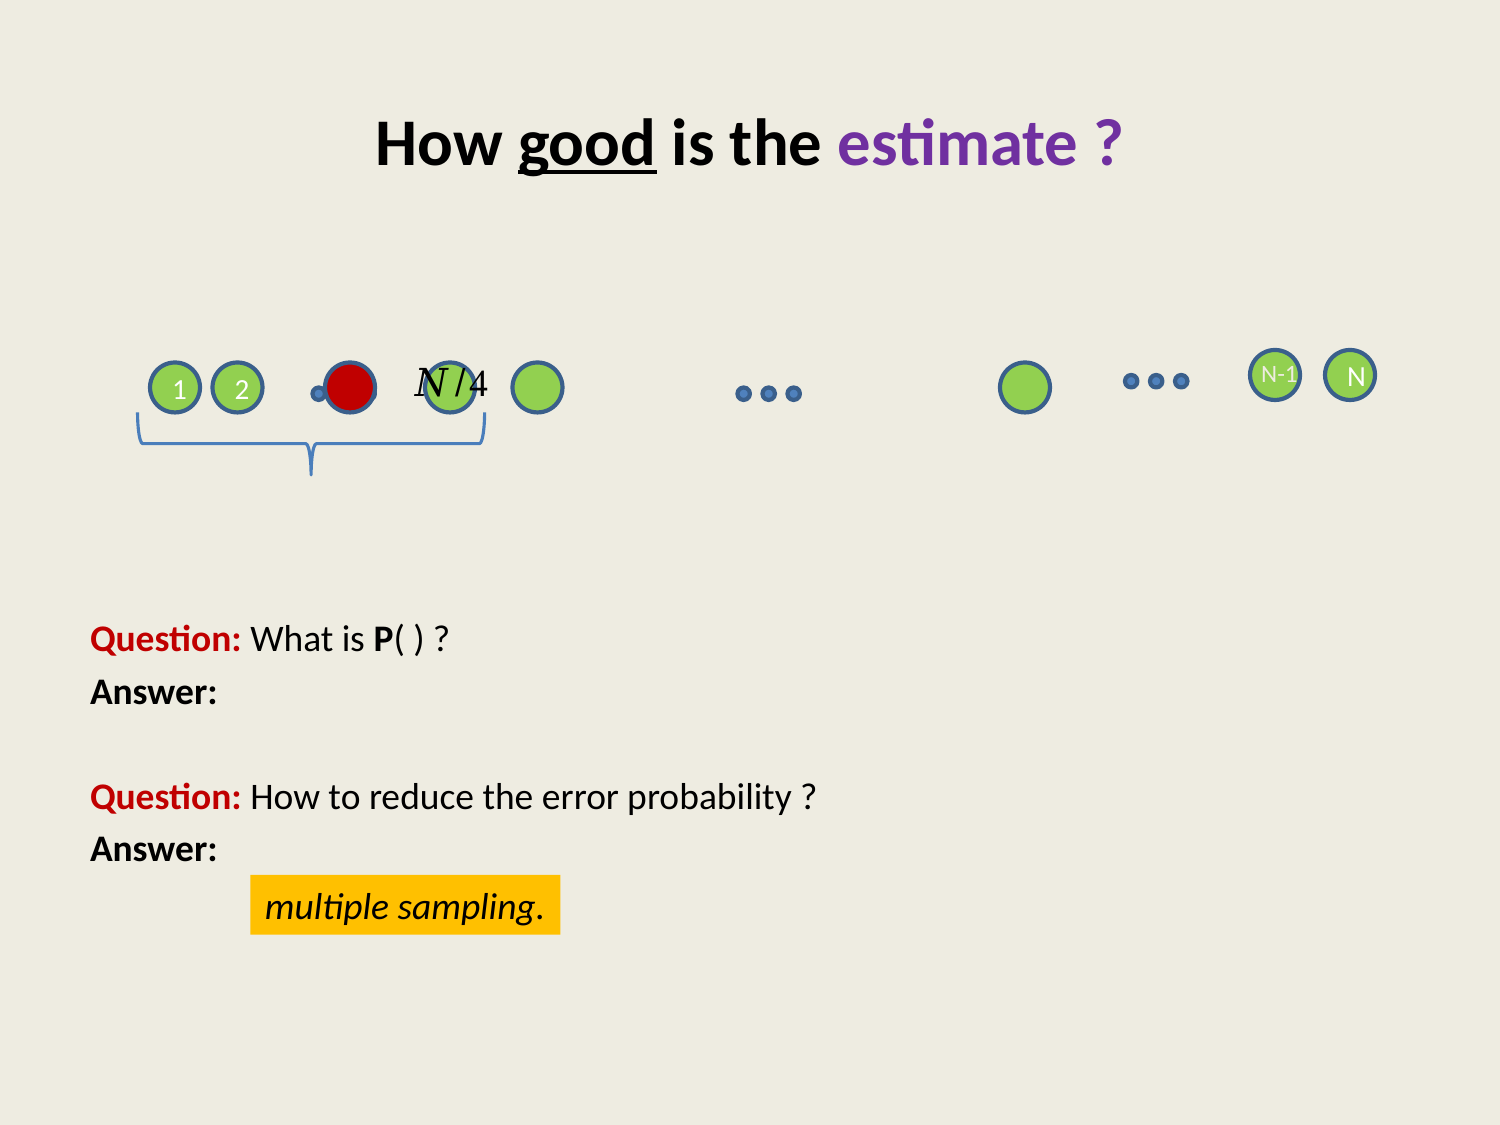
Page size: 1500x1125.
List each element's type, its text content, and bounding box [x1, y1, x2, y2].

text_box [149, 349, 1376, 413]
text_box multiple sampling. [250, 874, 561, 935]
text_box [136, 412, 486, 476]
title How good is the estimate ? [75, 45, 1425, 233]
